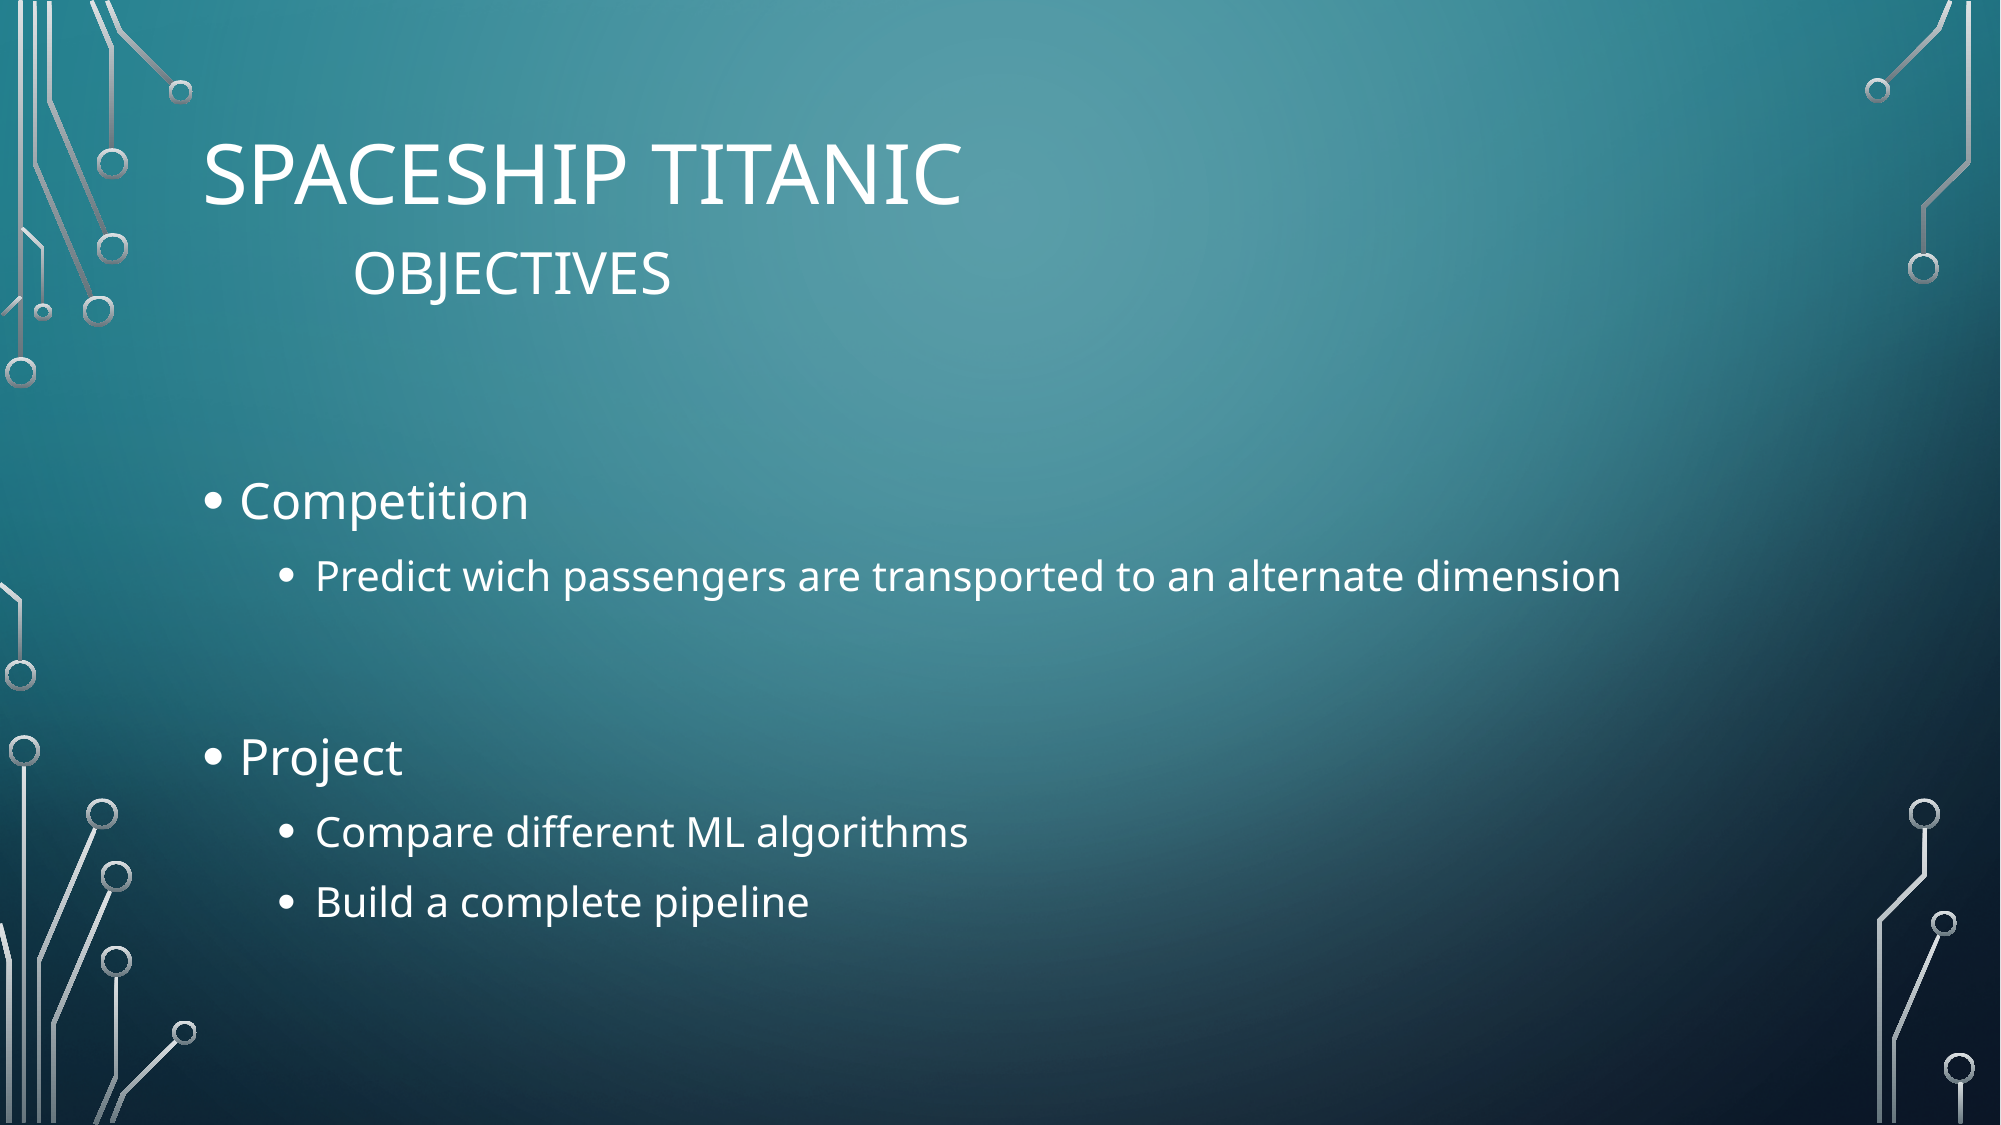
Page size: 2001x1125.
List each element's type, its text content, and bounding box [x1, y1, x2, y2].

list Competition Predict wich passengers are transported to an alternate dimension Project Compare different ML algorithms Build a complete pipeline [187, 369, 1813, 950]
title Spaceship Titanic Objectives [187, 101, 1813, 344]
